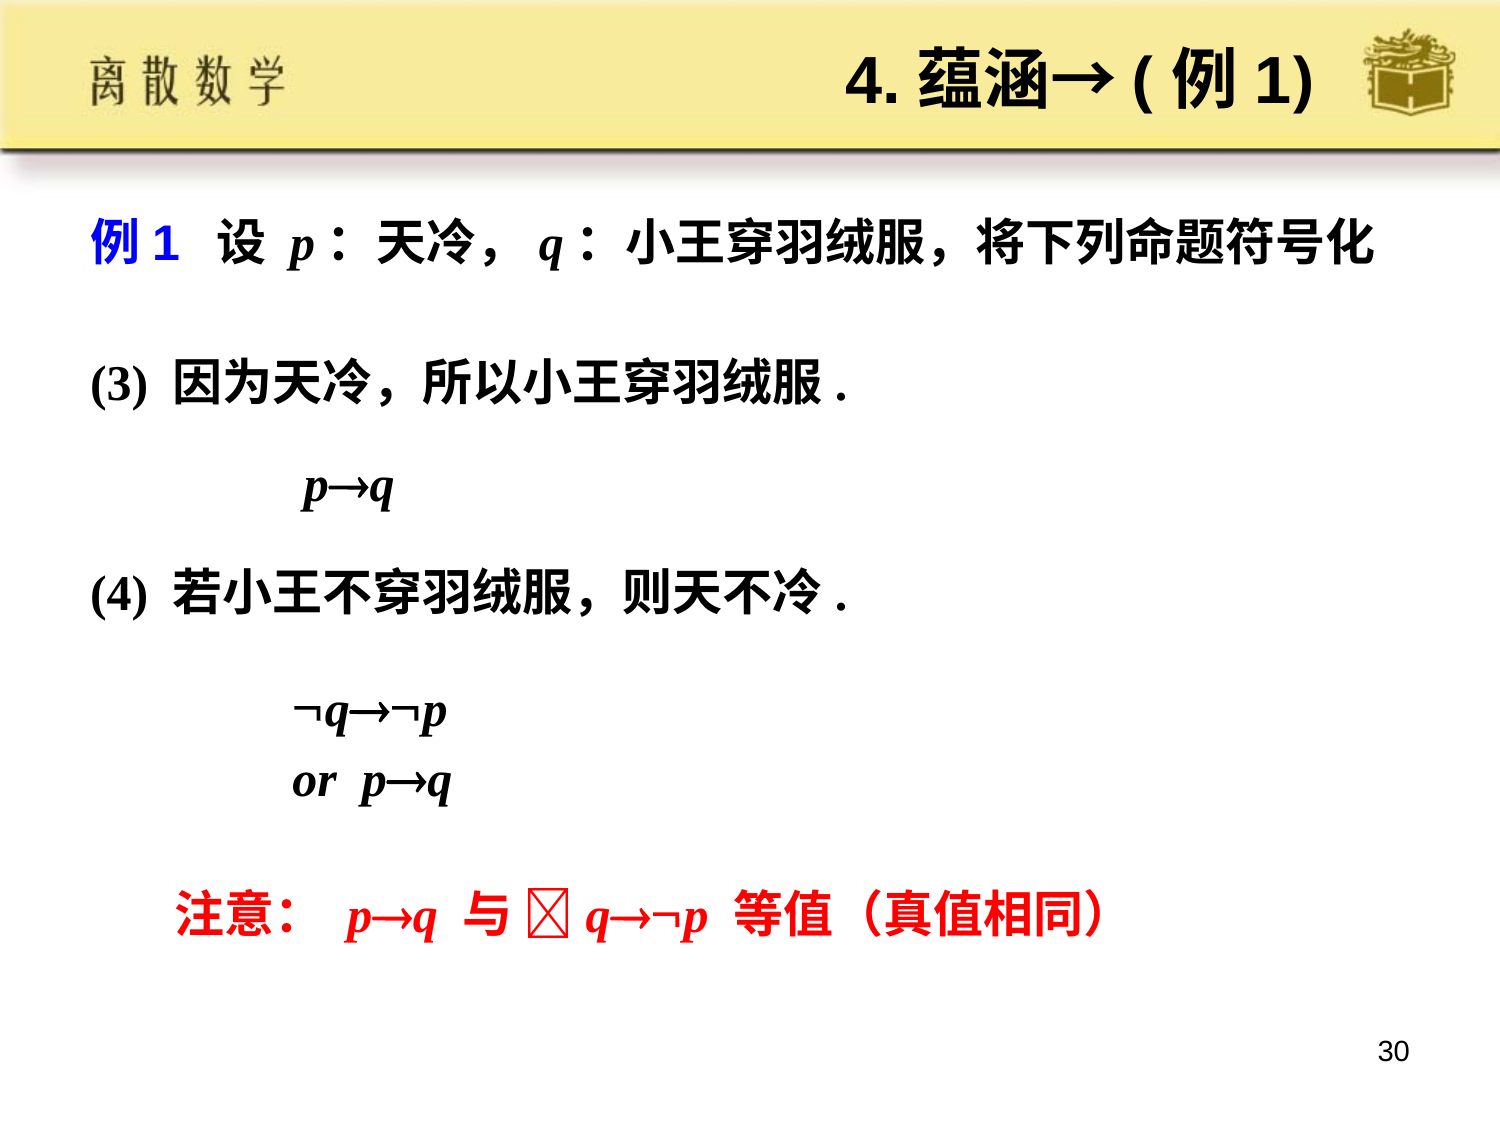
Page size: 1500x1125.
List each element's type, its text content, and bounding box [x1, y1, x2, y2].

text_box qp or pq [277, 668, 514, 835]
text_box 注意： pq 与 qp 等值（真值相同） [159, 875, 1187, 994]
list 例1 设 p：天冷，q：小王穿羽绒服，将下列命题符号化 (3) 因为天冷，所以小王穿羽绒服. (4) 若小王不穿羽绒服，则天不冷. [75, 202, 1425, 870]
picture [0, 0, 1500, 1125]
slide_number 30 [1074, 1024, 1425, 1103]
text_box pq [289, 444, 526, 539]
title 4.蕴涵→(例1) [324, 42, 1329, 112]
